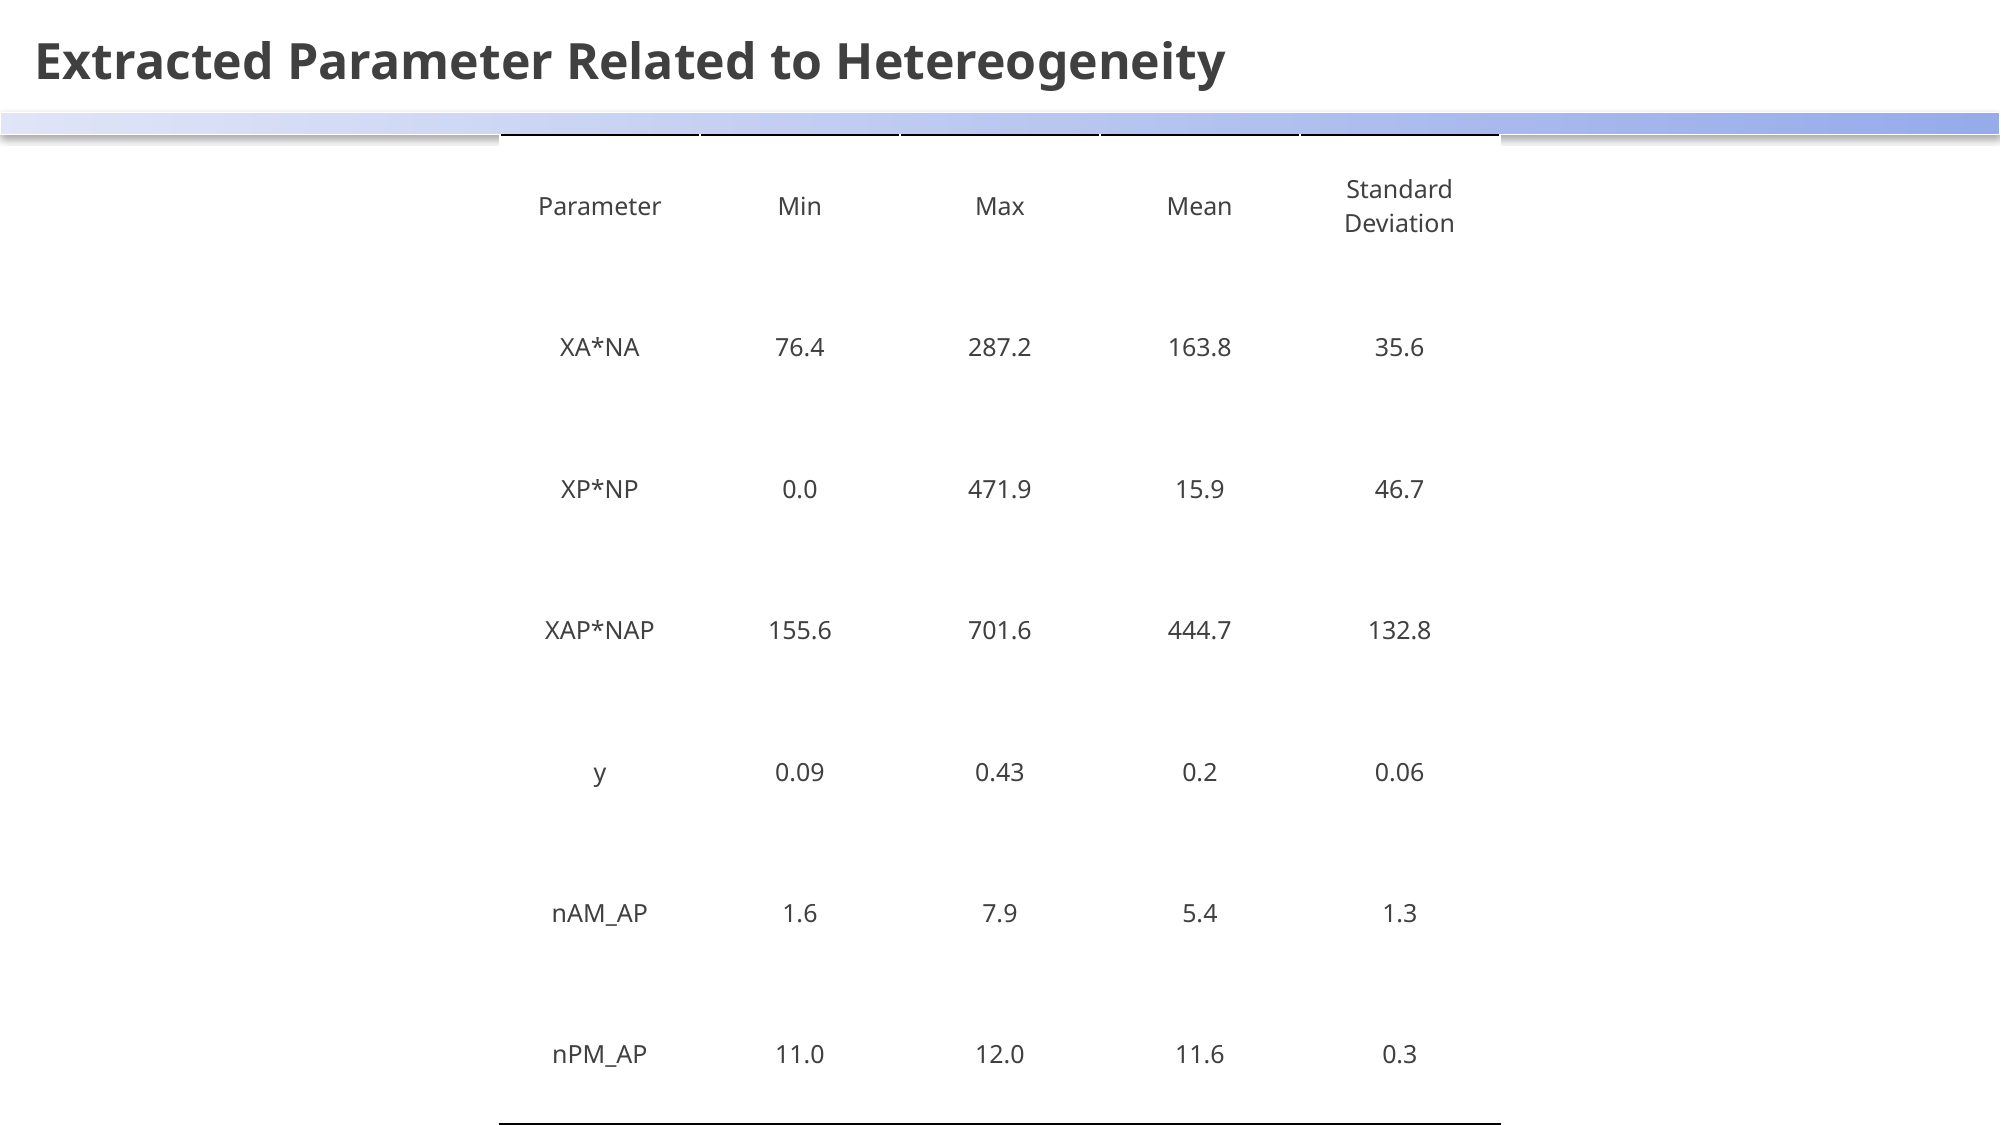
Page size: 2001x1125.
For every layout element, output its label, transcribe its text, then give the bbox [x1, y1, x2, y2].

table_cell 11.6 [1101, 984, 1299, 1123]
table_cell 5.4 [1101, 843, 1299, 982]
table_cell 35.6 [1301, 277, 1499, 417]
table_cell 287.2 [901, 277, 1099, 417]
table_header Standard Deviation [1301, 136, 1499, 275]
text_box Extracted Parameter Related to Hetereogeneity [20, 22, 1920, 98]
table_cell 0.2 [1101, 701, 1299, 841]
table_cell 132.8 [1301, 560, 1499, 700]
table_cell nAM_AP [501, 843, 699, 982]
table_cell 155.6 [701, 560, 899, 700]
table_cell XAP*NAP [501, 560, 699, 700]
table_cell 11.0 [701, 984, 899, 1123]
table_cell 444.7 [1101, 560, 1299, 700]
text_box [0, 112, 2000, 136]
table_cell 46.7 [1301, 419, 1499, 558]
table_cell 15.9 [1101, 419, 1299, 558]
table_cell 471.9 [901, 419, 1099, 558]
table_header Max [901, 136, 1099, 275]
table_cell 1.3 [1301, 843, 1499, 982]
table_cell y [501, 701, 699, 841]
table_cell 1.6 [701, 843, 899, 982]
table_cell 0.43 [901, 701, 1099, 841]
table_header Mean [1101, 136, 1299, 275]
table_cell 0.0 [701, 419, 899, 558]
table_cell 76.4 [701, 277, 899, 417]
table_header Min [701, 136, 899, 275]
table_cell 163.8 [1101, 277, 1299, 417]
table_cell 12.0 [901, 984, 1099, 1123]
table_cell XA*NA [501, 277, 699, 417]
table_cell 7.9 [901, 843, 1099, 982]
table_cell nPM_AP [501, 984, 699, 1123]
table_header Parameter [501, 136, 699, 275]
table_cell 701.6 [901, 560, 1099, 700]
table_cell 0.3 [1301, 984, 1499, 1123]
table_cell 0.09 [701, 701, 899, 841]
table_cell 0.06 [1301, 701, 1499, 841]
table_cell XP*NP [501, 419, 699, 558]
